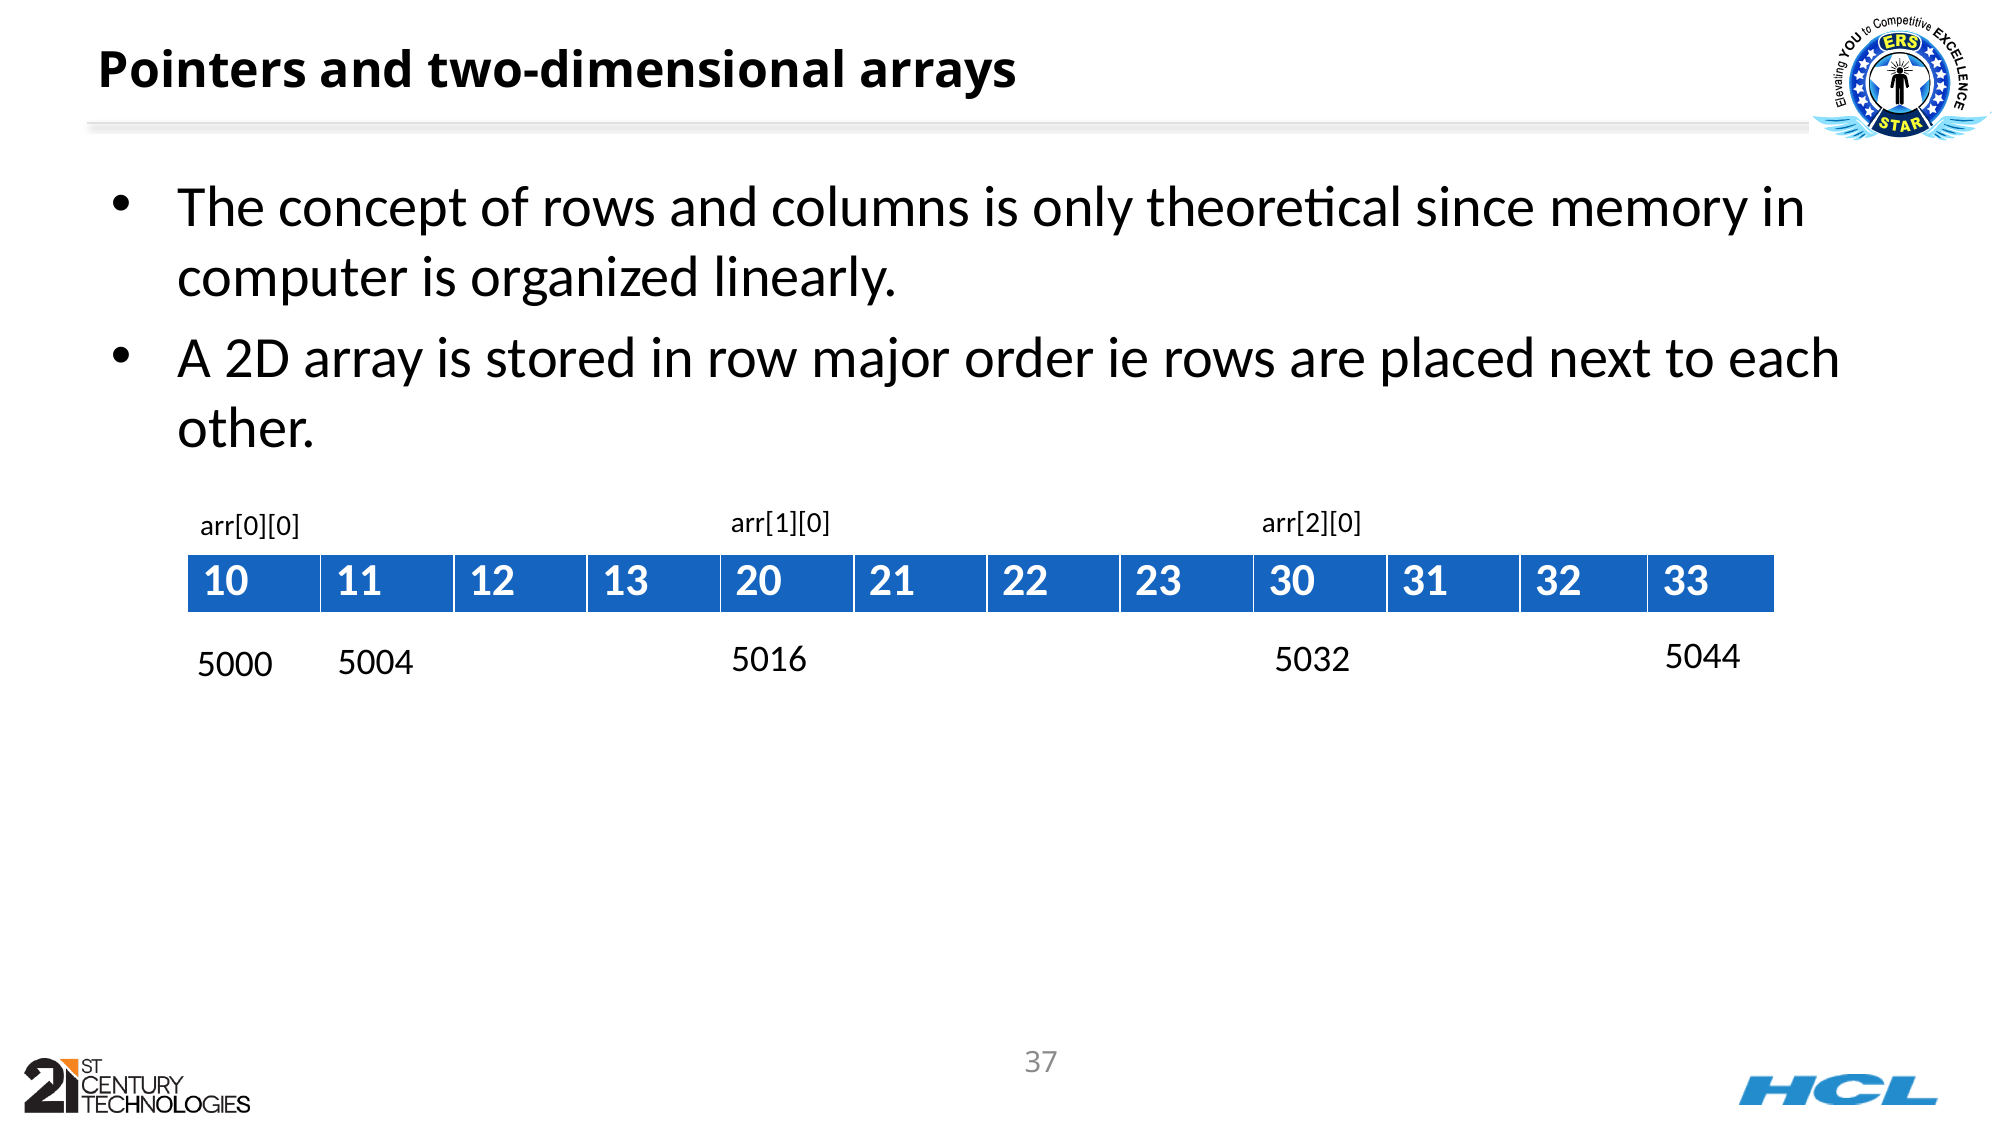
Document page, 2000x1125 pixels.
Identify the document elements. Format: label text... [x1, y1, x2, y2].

text_box 5032 [1259, 626, 1385, 687]
text_box arr[1][0] [716, 496, 854, 546]
text_box arr[2][0] [1247, 496, 1385, 546]
table_header 33 [1648, 555, 1774, 612]
table_header 10 [188, 555, 320, 612]
table_header 13 [588, 555, 720, 612]
text_box arr[0][0] [185, 498, 323, 549]
title Pointers and two-dimensional arrays [97, 28, 1638, 107]
table_header 30 [1254, 555, 1386, 612]
picture [1739, 1074, 1938, 1105]
table_header 12 [455, 555, 586, 612]
list The concept of rows and columns is only theoretical since memory in computer is organized linearly. A 2D array is stored in row major order ie rows are placed next to each other. [92, 158, 1893, 967]
text_box 5004 [322, 629, 448, 690]
picture [24, 1058, 250, 1113]
table_header 31 [1388, 555, 1519, 612]
table_header 22 [988, 555, 1119, 612]
slide_number 37 [808, 1033, 1275, 1094]
text_box 5044 [1649, 623, 1775, 684]
table_header 23 [1121, 555, 1253, 612]
picture [1809, 10, 2000, 144]
table_header 20 [721, 555, 853, 612]
table_header 32 [1521, 555, 1647, 612]
text_box 5016 [716, 626, 842, 687]
text_box 5000 [182, 631, 307, 691]
table_header 11 [321, 555, 453, 612]
table_header 21 [855, 555, 986, 612]
